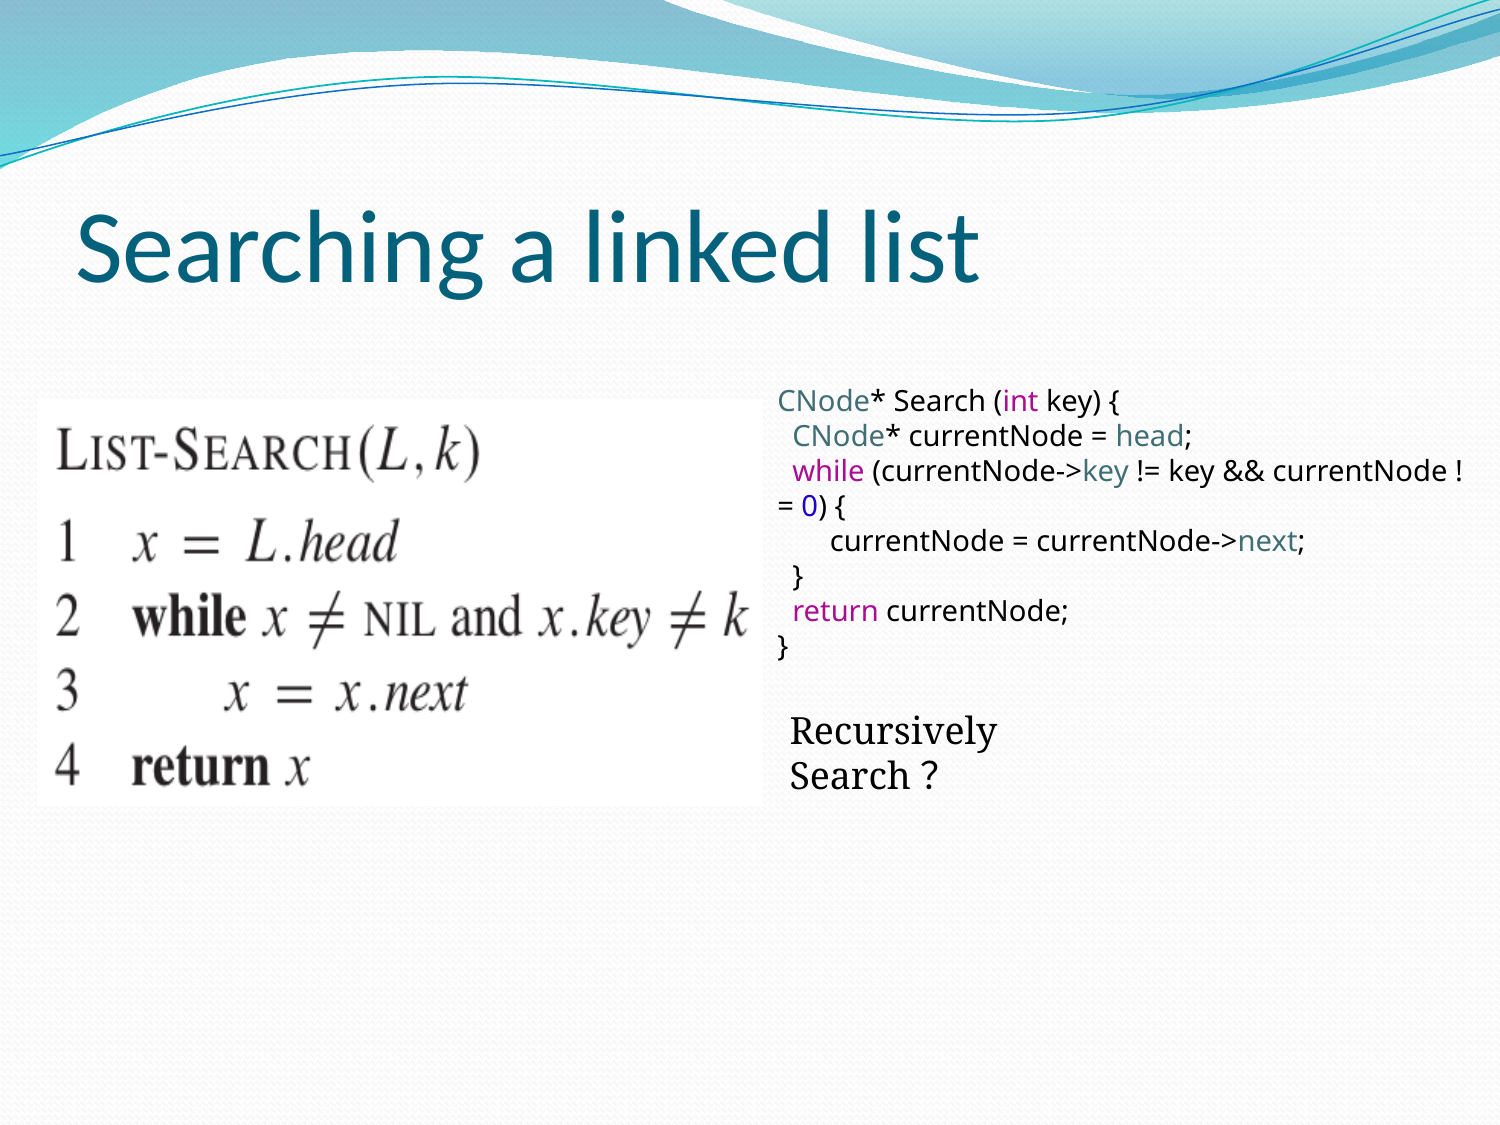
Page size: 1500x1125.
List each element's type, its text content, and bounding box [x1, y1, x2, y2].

text_box CNode* Search (int key) { CNode* currentNode = head; while (currentNode->key != key && currentNode != 0) { currentNode = currentNode->next; } return currentNode; } [762, 374, 1488, 670]
title Searching a linked list [75, 115, 1425, 303]
picture [37, 399, 763, 806]
text_box Recursively Search？ [774, 699, 1163, 805]
text_box L.nil.next=x [763, 402, 769, 670]
